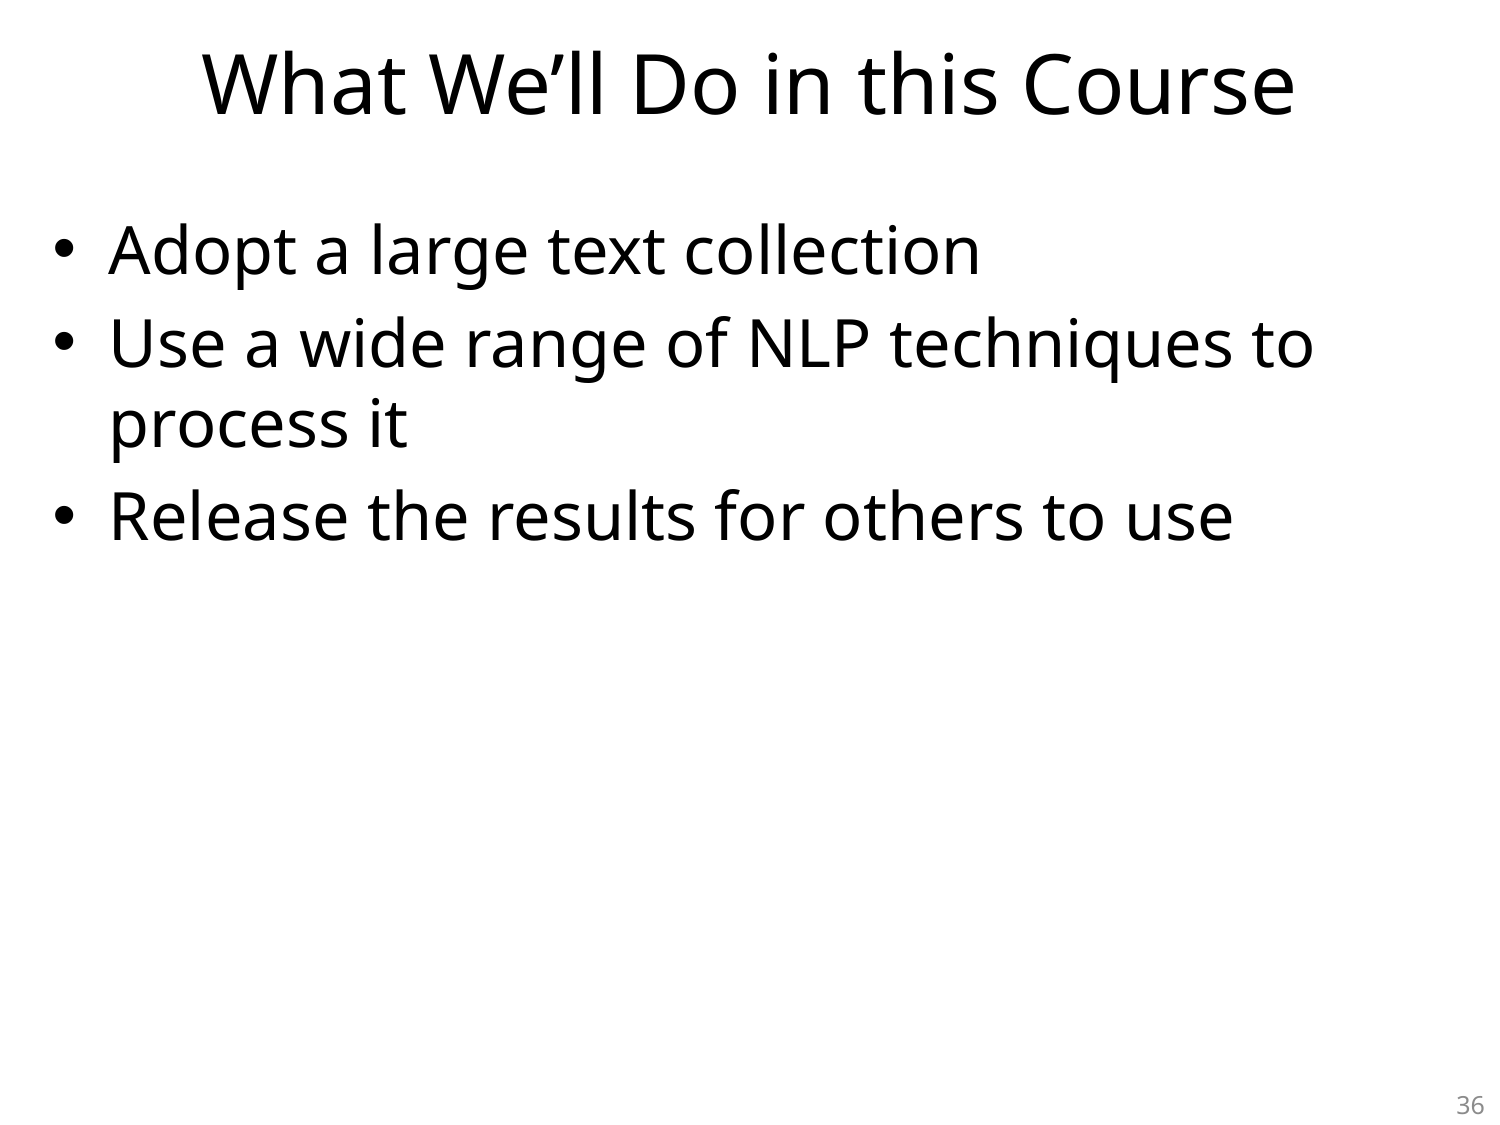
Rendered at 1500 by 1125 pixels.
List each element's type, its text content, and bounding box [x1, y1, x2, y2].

list Adopt a large text collection Use a wide range of NLP techniques to process it Release the results for others to use [37, 200, 1450, 1050]
slide_number 36 [1149, 1087, 1500, 1125]
title What We’ll Do in this Course [0, 0, 1500, 163]
